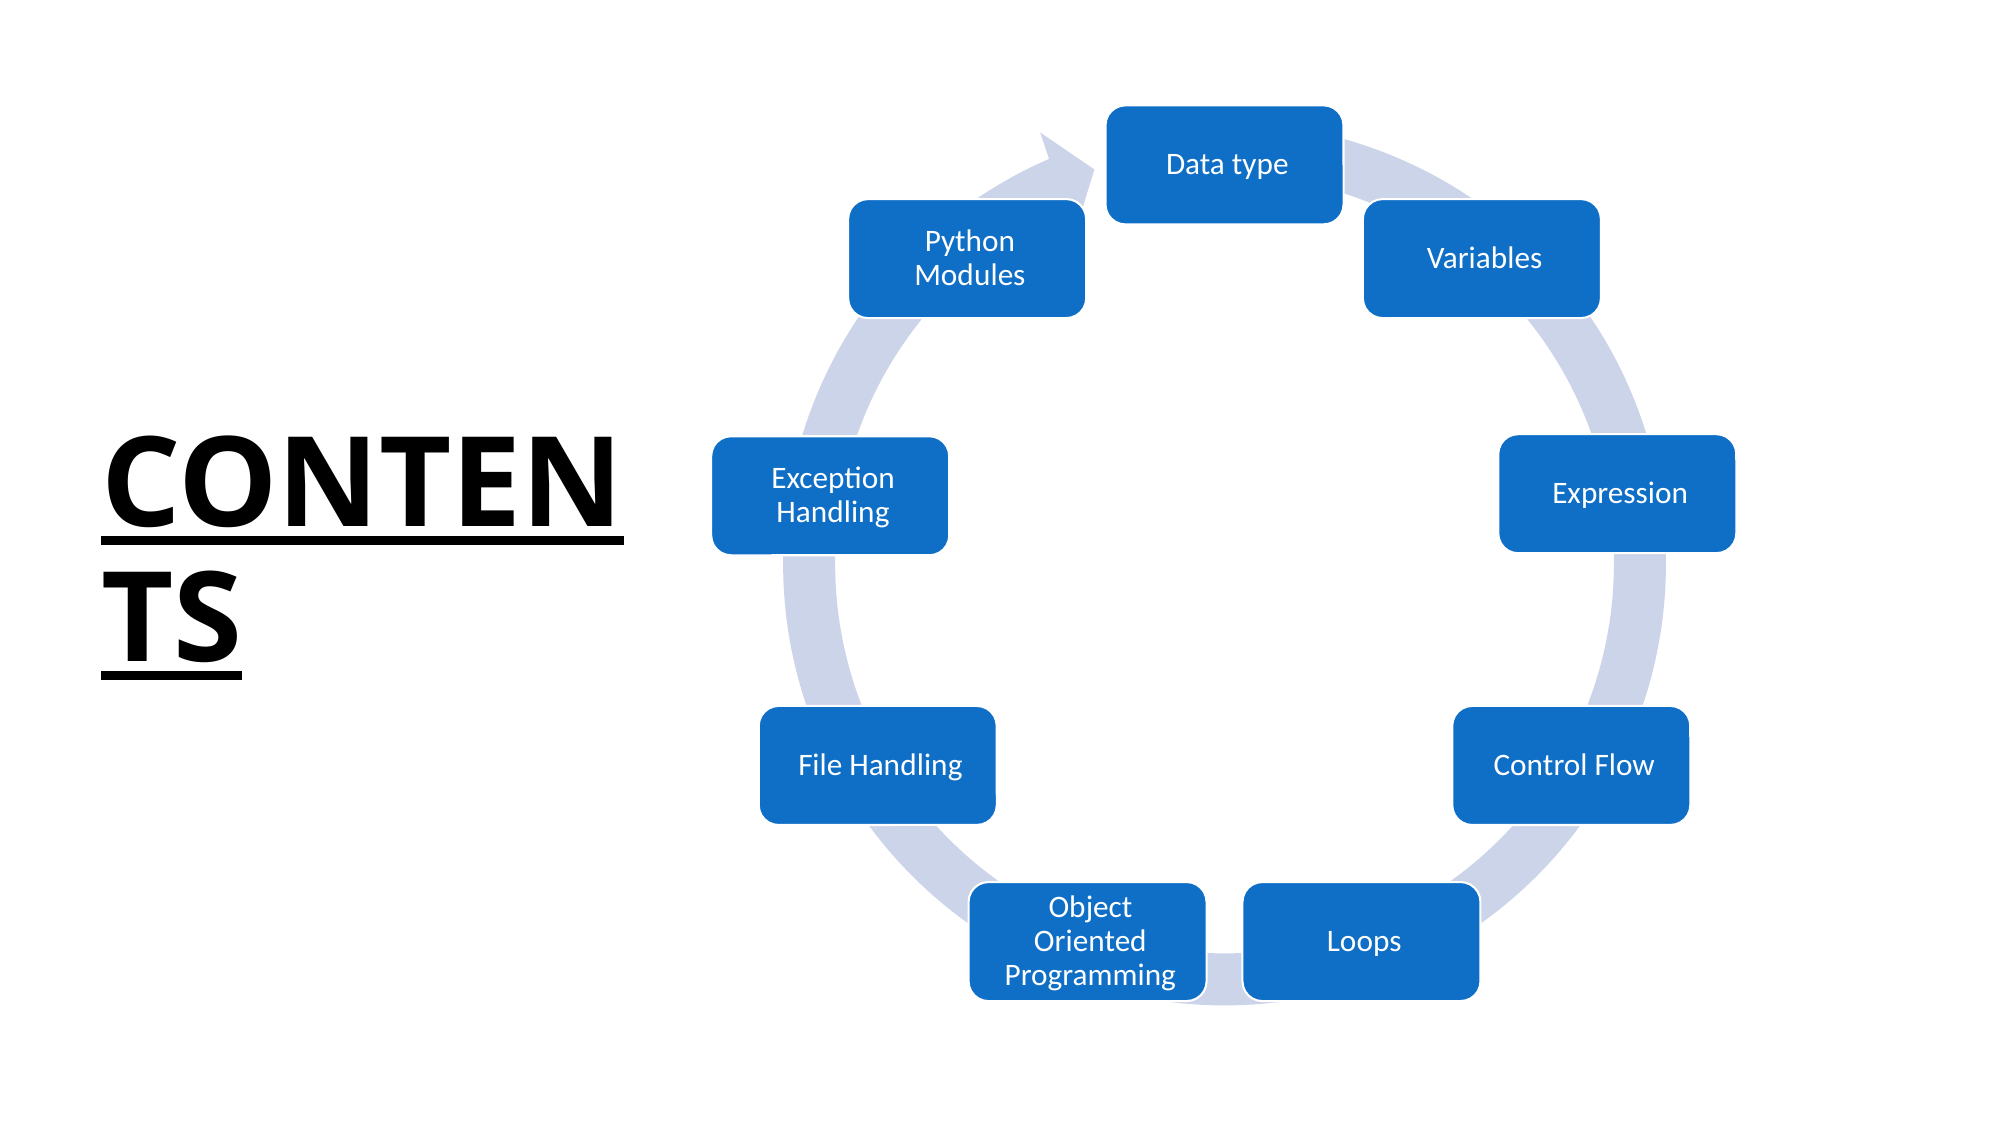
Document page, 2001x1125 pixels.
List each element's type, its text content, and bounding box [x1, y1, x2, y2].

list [710, 101, 1739, 1005]
title CONTENTS [86, 101, 710, 1005]
